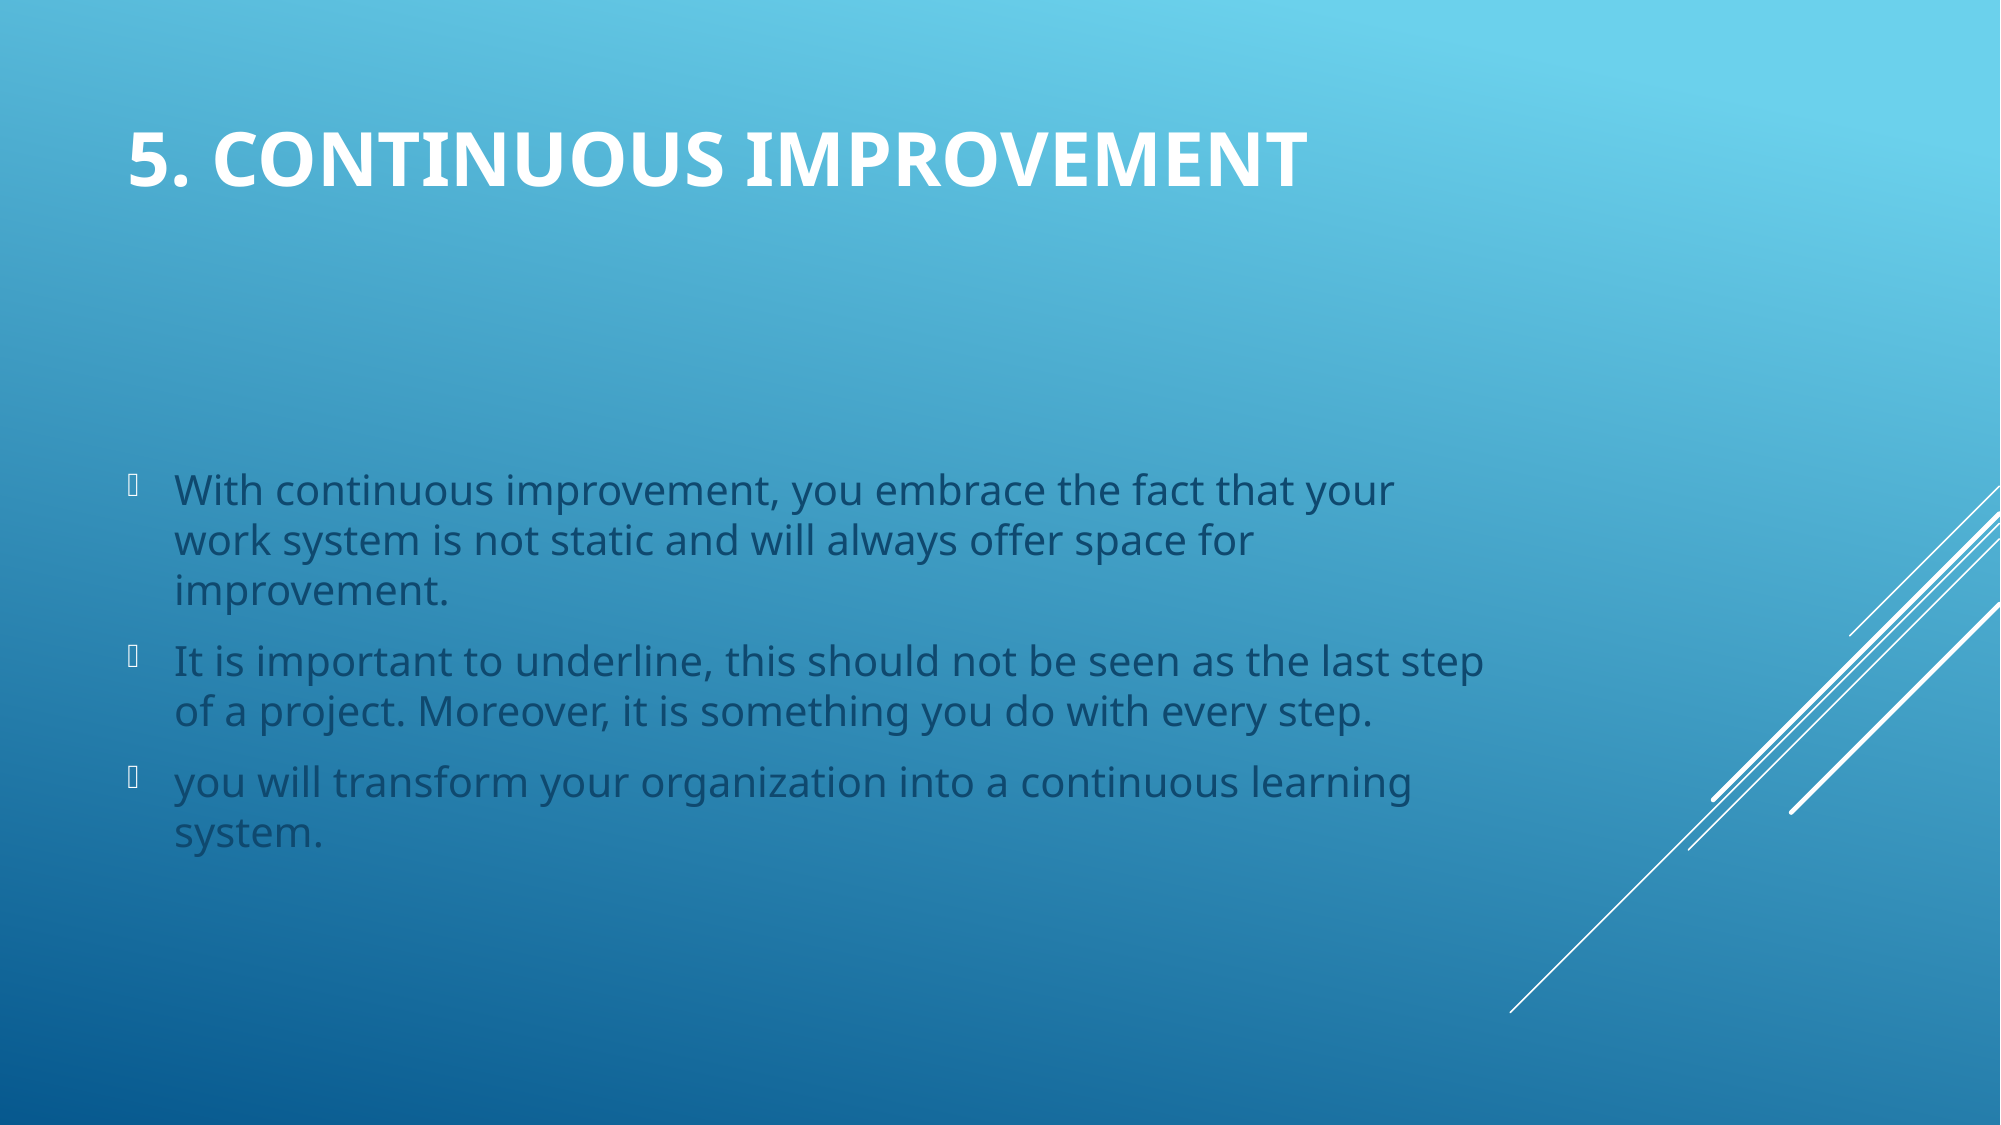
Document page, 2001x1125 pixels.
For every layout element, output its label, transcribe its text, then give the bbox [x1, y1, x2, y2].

title 5. Continuous Improvement [112, 32, 1513, 280]
list With continuous improvement, you embrace the fact that your work system is not static and will always offer space for improvement. It is important to underline, this should not be seen as the last step of a project. Moreover, it is something you do with every step. you will transform your organization into a continuous learning system. [112, 363, 1513, 956]
